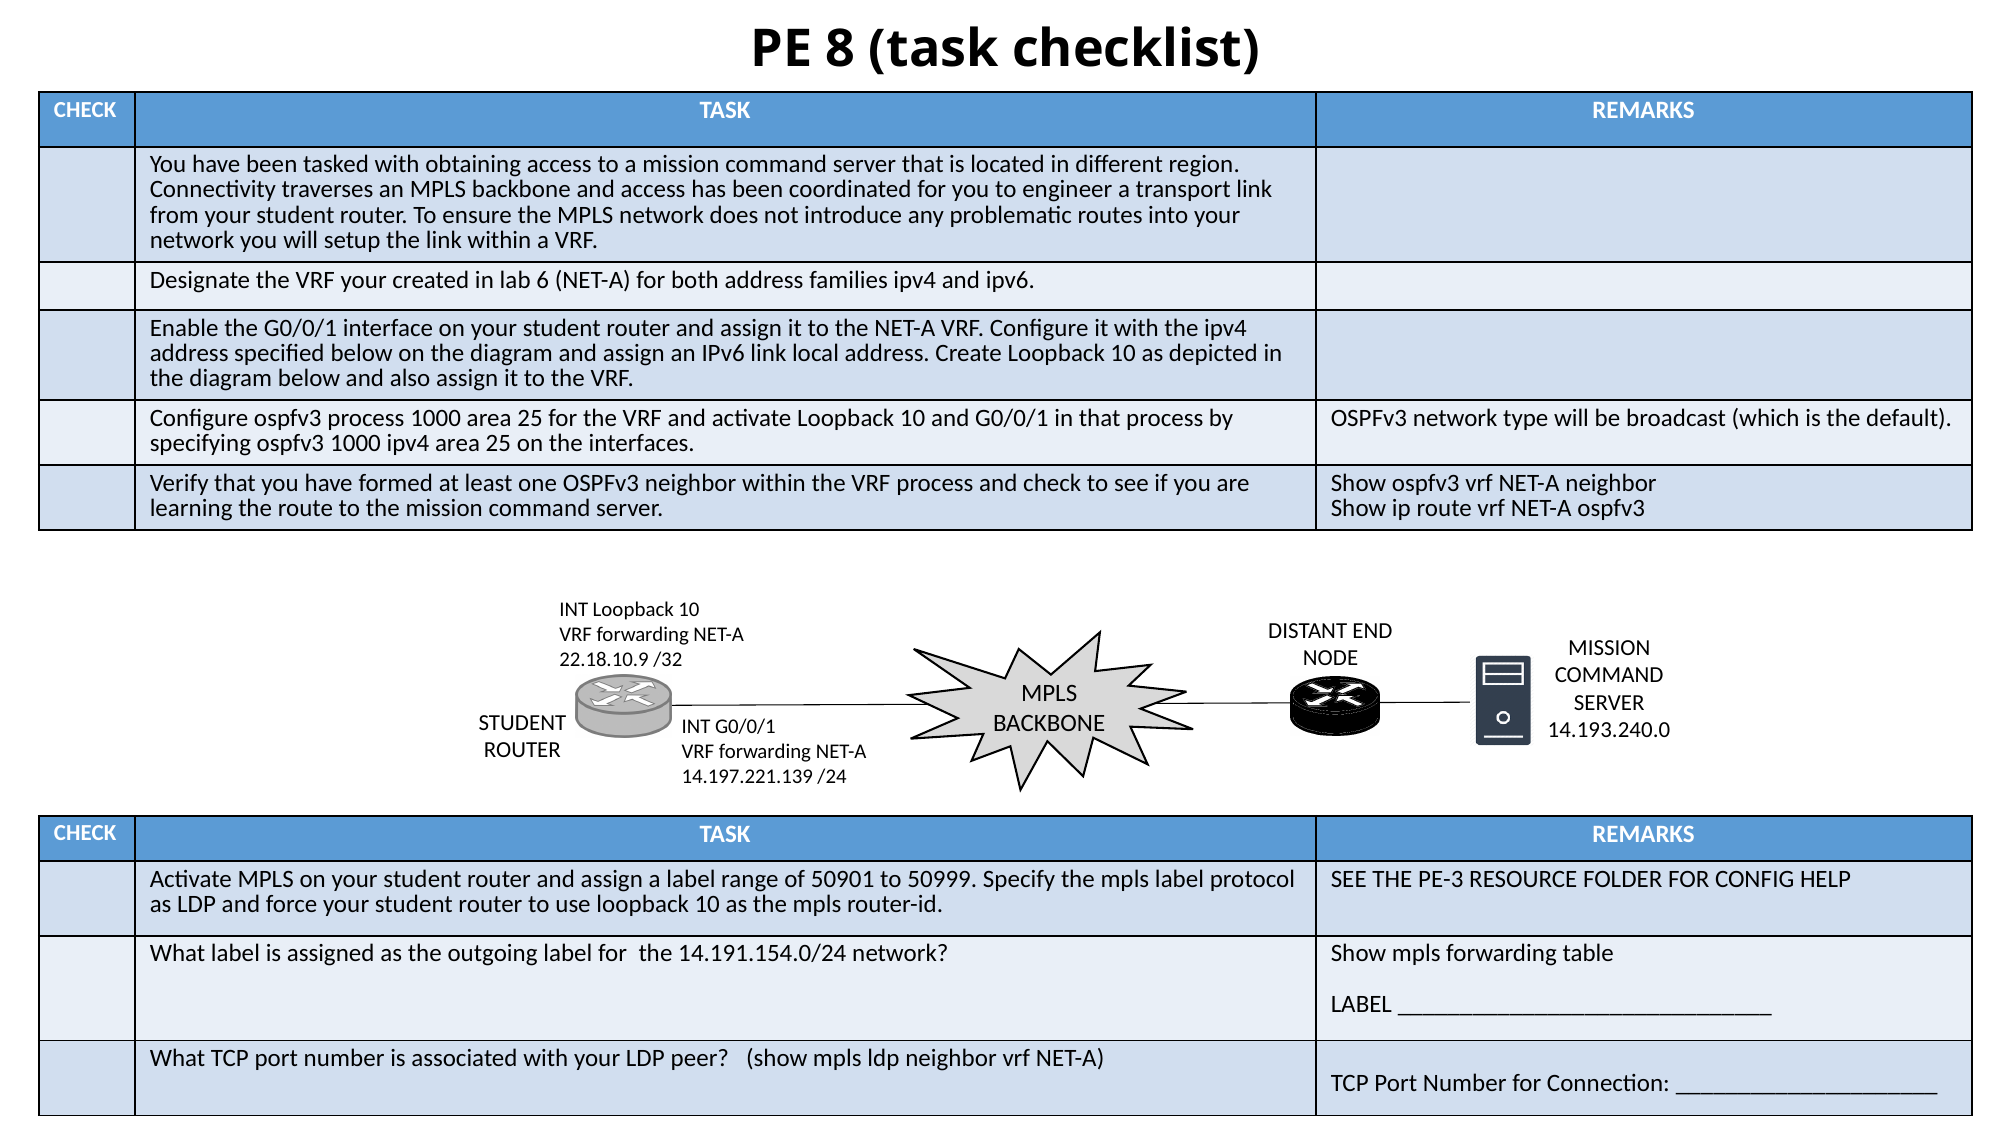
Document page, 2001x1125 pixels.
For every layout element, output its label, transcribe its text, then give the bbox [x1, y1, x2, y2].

text_box MPLS BACKBONE [910, 706, 1194, 793]
table_header CHECK [40, 817, 134, 860]
table_cell Configure ospfv3 process 1000 area 25 for the VRF and activate Loopback 10 and G0/0/1 in that process by specifying ospfv3 1000 ipv4 area 25 on the interfaces. [136, 401, 1315, 464]
table_cell [1317, 311, 1971, 399]
table_cell Activate MPLS on your student router and assign a label range of 50901 to 50999. Specify the mpls label protocol as LDP and force your student router to use loopback 10 as the mpls router-id. [136, 862, 1315, 935]
table_cell [40, 466, 134, 529]
table_cell [40, 937, 134, 1040]
table_cell [40, 311, 134, 399]
table_cell [40, 862, 134, 935]
table_cell [40, 263, 134, 309]
table_cell [1317, 263, 1971, 309]
table_cell What label is assigned as the outgoing label for the 14.191.154.0/24 network? [136, 937, 1315, 1040]
table_cell [40, 148, 134, 261]
text_box DISTANT END NODE [1253, 608, 1408, 702]
table_cell Designate the VRF your created in lab 6 (NET-A) for both address families ipv4 and ipv6. [136, 263, 1315, 309]
table_cell [1317, 148, 1971, 261]
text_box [673, 702, 1290, 706]
table_cell Show ospfv3 vrf NET-A neighbor Show ip route vrf NET-A ospfv3 [1317, 466, 1971, 529]
text_box STUDENT ROUTER [463, 700, 582, 770]
title PE 8 (task checklist) [255, 0, 1756, 86]
text_box MPLS BACKBONE [905, 629, 1187, 702]
table_cell Enable the G0/0/1 interface on your student router and assign it to the NET-A VRF. Configure it with the ipv4 address specified below on the diagram and assign an IPv6 link local address. Create Loopback 10 as depicted in the diagram below and also assign it to the VRF. [136, 311, 1315, 399]
table_cell [40, 1041, 134, 1115]
table_cell TCP Port Number for Connection: _____________________ [1317, 1041, 1971, 1115]
picture [575, 674, 673, 738]
picture [1470, 654, 1534, 746]
text_box INT Loopback 10 VRF forwarding NET-A 22.18.10.9 /32 [544, 588, 760, 728]
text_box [1380, 702, 1470, 706]
table_cell OSPFv3 network type will be broadcast (which is the default). [1317, 401, 1971, 464]
text_box INT G0/0/1 VRF forwarding NET-A 14.197.221.139 /24 [666, 706, 882, 815]
table_header REMARKS [1317, 93, 1971, 146]
table_header CHECK [40, 93, 134, 146]
table_cell Verify that you have formed at least one OSPFv3 neighbor within the VRF process and check to see if you are learning the route to the mission command server. [136, 466, 1315, 529]
table_cell Show mpls forwarding table LABEL ______________________________ [1317, 937, 1971, 1040]
table_header TASK [136, 817, 1315, 860]
text_box MISSION COMMAND SERVER 14.193.240.0 [1532, 625, 1686, 750]
table_cell You have been tasked with obtaining access to a mission command server that is located in different region. Connectivity traverses an MPLS backbone and access has been coordinated for you to engineer a transport link from your student router. To ensure the MPLS network does not introduce any problematic routes into your network you will setup the link within a VRF. [136, 148, 1315, 261]
table_cell [40, 401, 134, 464]
picture [1290, 676, 1380, 736]
table_cell SEE THE PE-3 RESOURCE FOLDER FOR CONFIG HELP [1317, 862, 1971, 935]
table_header REMARKS [1317, 817, 1971, 860]
table_header TASK [136, 93, 1315, 146]
table_cell What TCP port number is associated with your LDP peer? (show mpls ldp neighbor vrf NET-A) [136, 1041, 1315, 1115]
